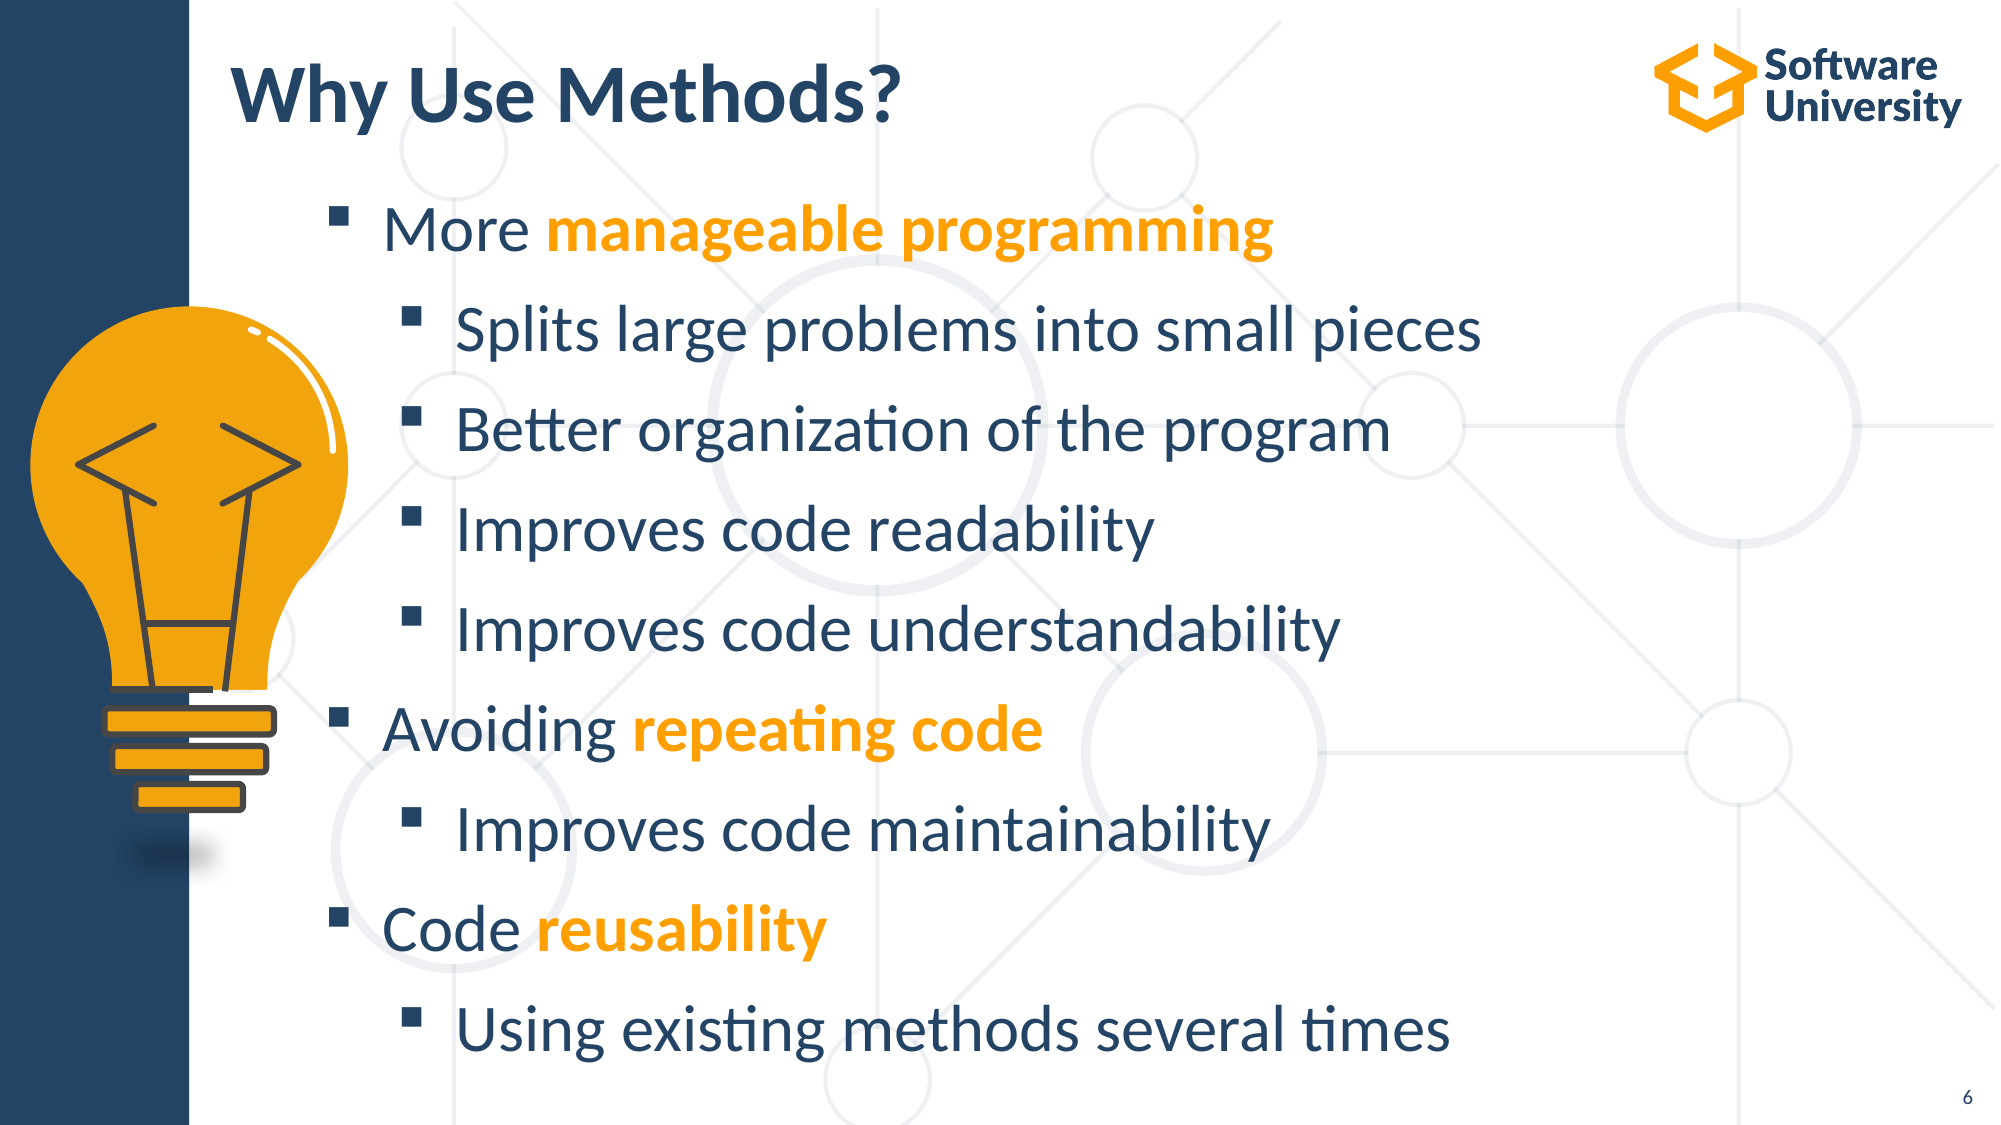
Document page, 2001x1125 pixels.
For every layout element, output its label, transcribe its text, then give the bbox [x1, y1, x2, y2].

list More manageable programming Splits large problems into small pieces Better organization of the program Improves code readability Improves code understandability Avoiding repeating code Improves code maintainability Code reusability Using existing methods several times [306, 183, 1968, 1094]
picture [1641, 31, 1973, 145]
title Why Use Methods? [212, 16, 1628, 162]
text_box 6 [1927, 1067, 1989, 1117]
